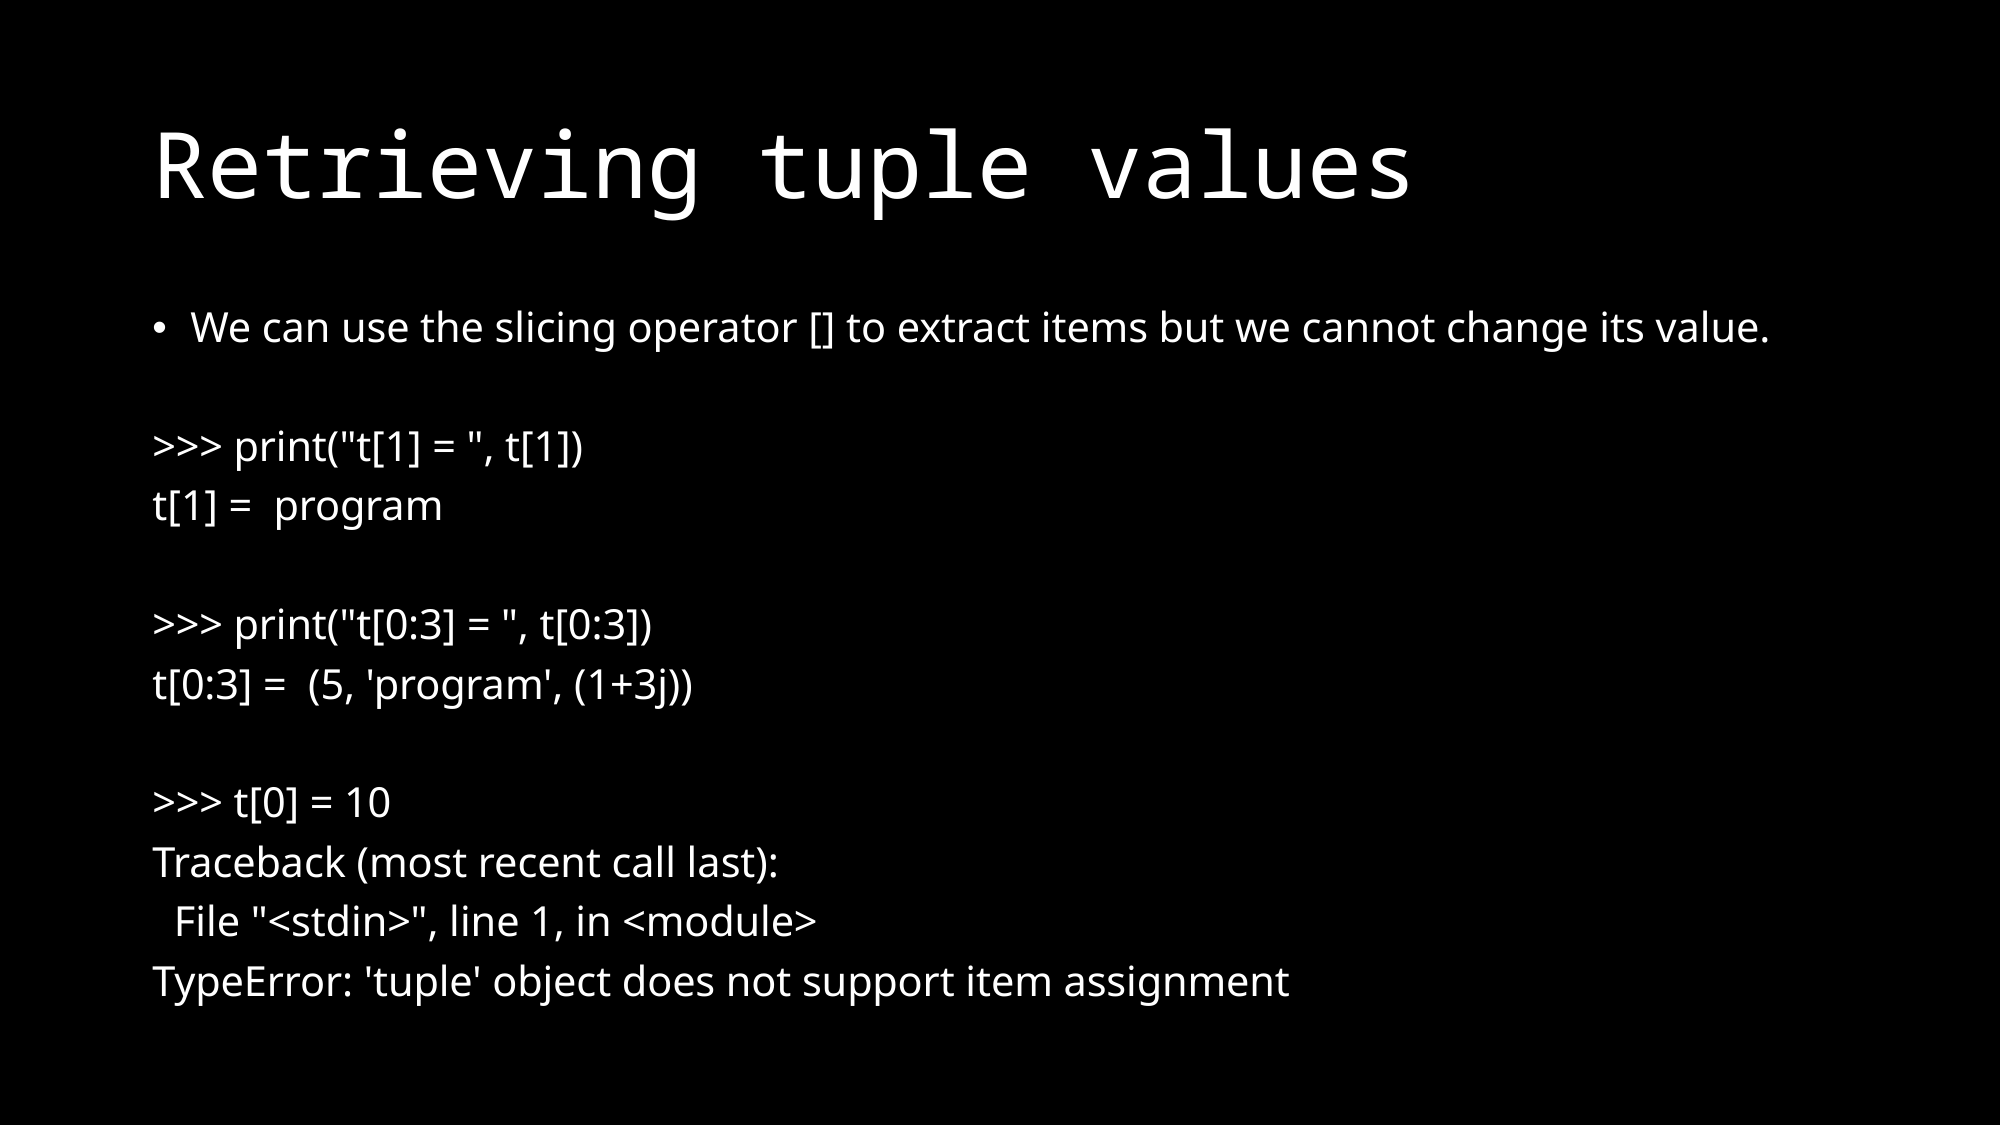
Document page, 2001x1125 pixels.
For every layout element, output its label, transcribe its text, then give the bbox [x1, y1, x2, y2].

title Retrieving tuple values [137, 59, 1863, 278]
list We can use the slicing operator [] to extract items but we cannot change its value. >>> print("t[1] = ", t[1]) t[1] = program >>> print("t[0:3] = ", t[0:3]) t[0:3] = (5, 'program', (1+3j)) >>> t[0] = 10 Traceback (most recent call last): File "<stdin>", line 1, in <module> TypeError: 'tuple' object does not support item assignment [137, 299, 1863, 1014]
